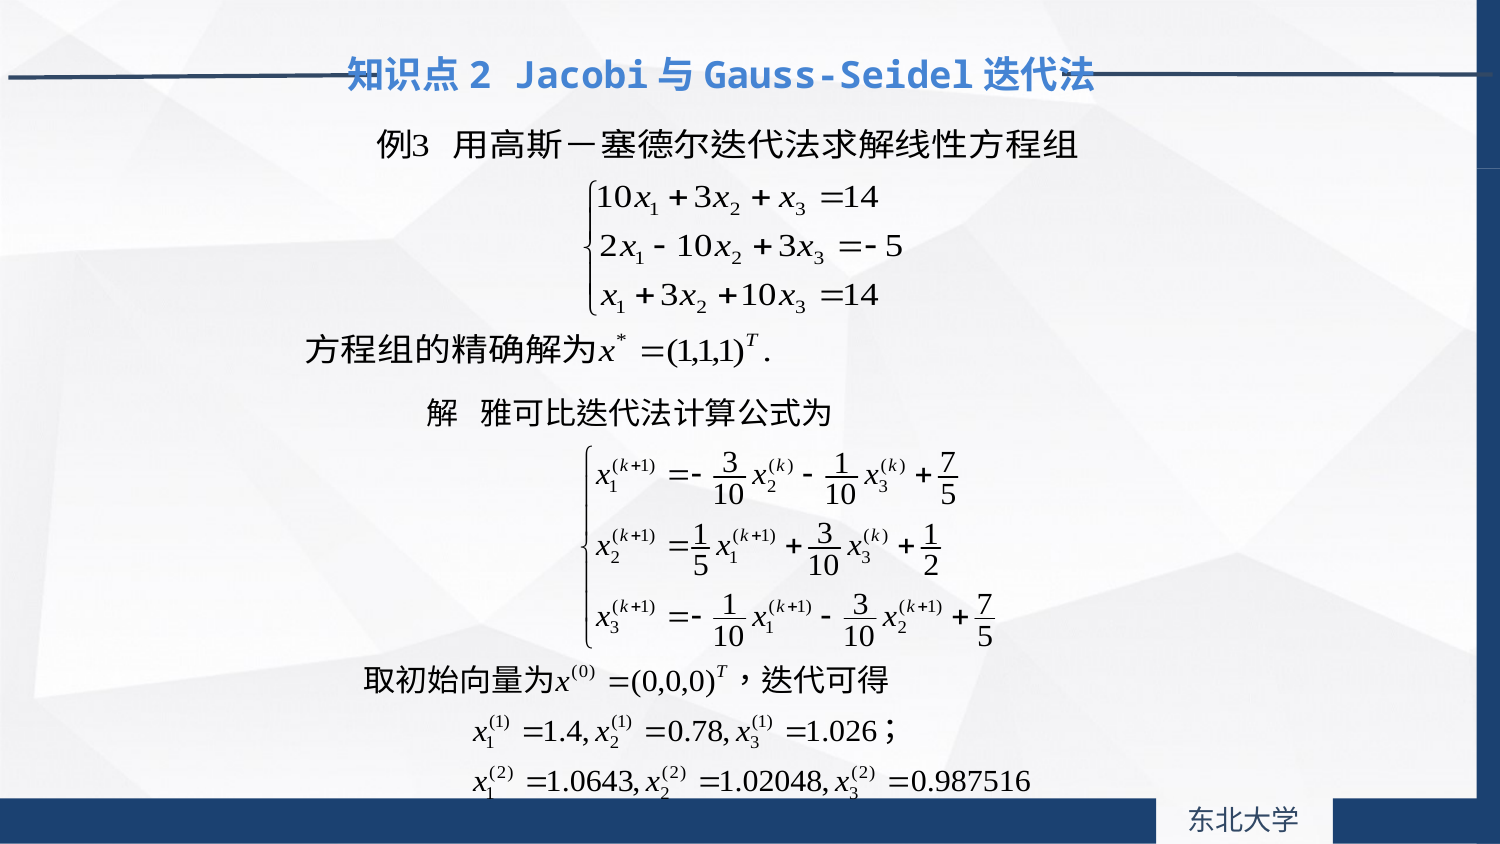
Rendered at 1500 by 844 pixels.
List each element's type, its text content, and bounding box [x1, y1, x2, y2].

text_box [299, 122, 1154, 375]
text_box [7, 74, 381, 79]
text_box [359, 392, 1154, 807]
picture [0, 0, 1476, 844]
text_box 知识点2 Jacobi与Gauss-Seidel迭代法 [270, 43, 1173, 103]
